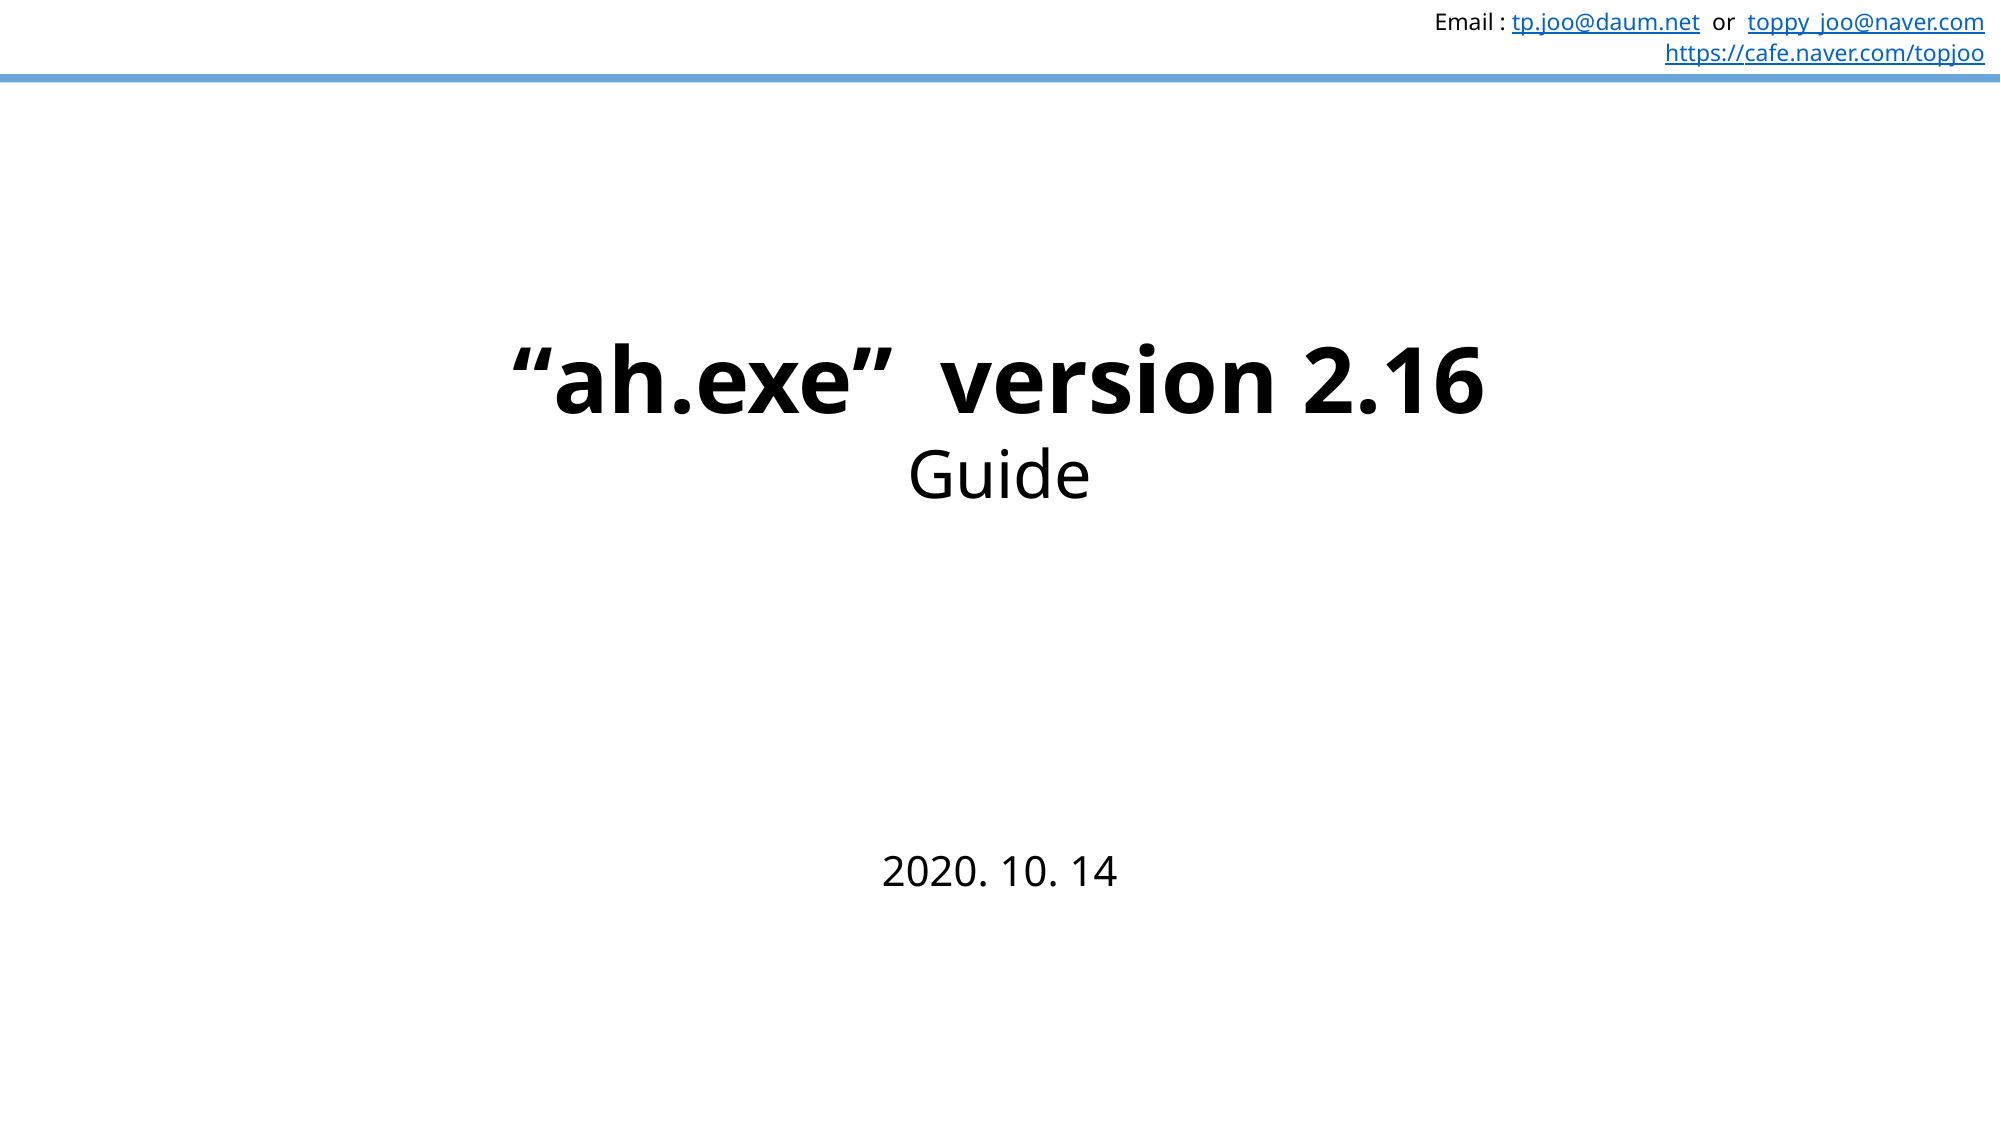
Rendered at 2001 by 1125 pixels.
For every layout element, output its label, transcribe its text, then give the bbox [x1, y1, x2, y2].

text_box “ah.exe” version 2.16 Guide [249, 314, 1750, 520]
text_box 2020. 10. 14 [249, 837, 1750, 903]
